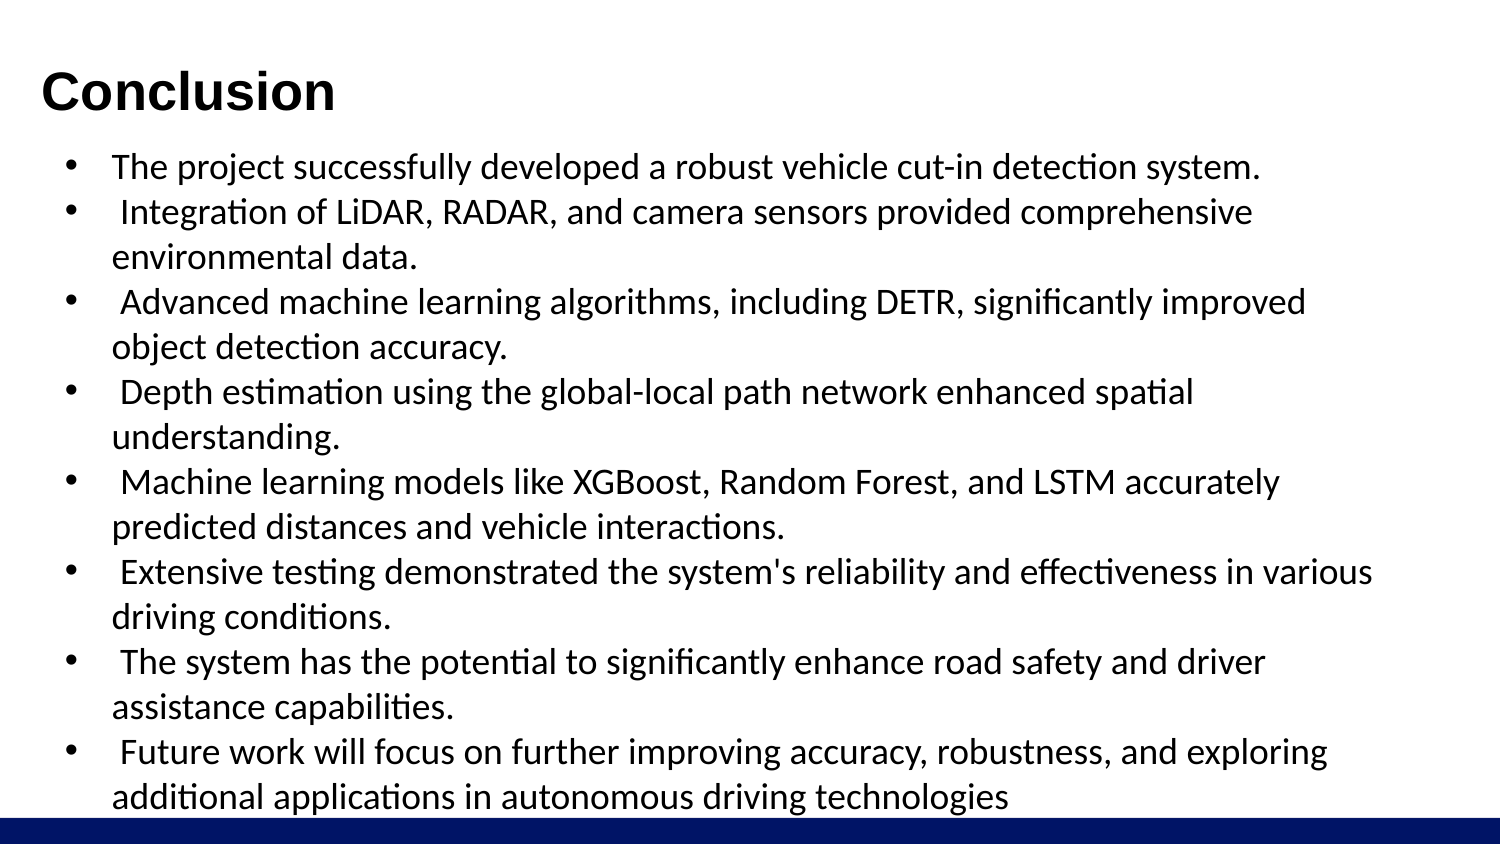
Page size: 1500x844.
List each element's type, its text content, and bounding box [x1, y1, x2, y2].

picture [0, 817, 1500, 844]
title Conclusion [39, 54, 340, 198]
text_box The project successfully developed a robust vehicle cut-in detection system. Integration of LiDAR, RADAR, and camera sensors provided comprehensive environmental data. Advanced machine learning algorithms, including DETR, significantly improved object detection accuracy. Depth estimation using the global-local path network enhanced spatial understanding. Machine learning models like XGBoost, Random Forest, and LSTM accurately predicted distances and vehicle interactions. Extensive testing demonstrated the system's reliability and effectiveness in various driving conditions. The system has the potential to significantly enhance road safety and driver assistance capabilities. Future work will focus on further improving accuracy, robustness, and exploring additional applications in autonomous driving technologies [50, 134, 1425, 824]
